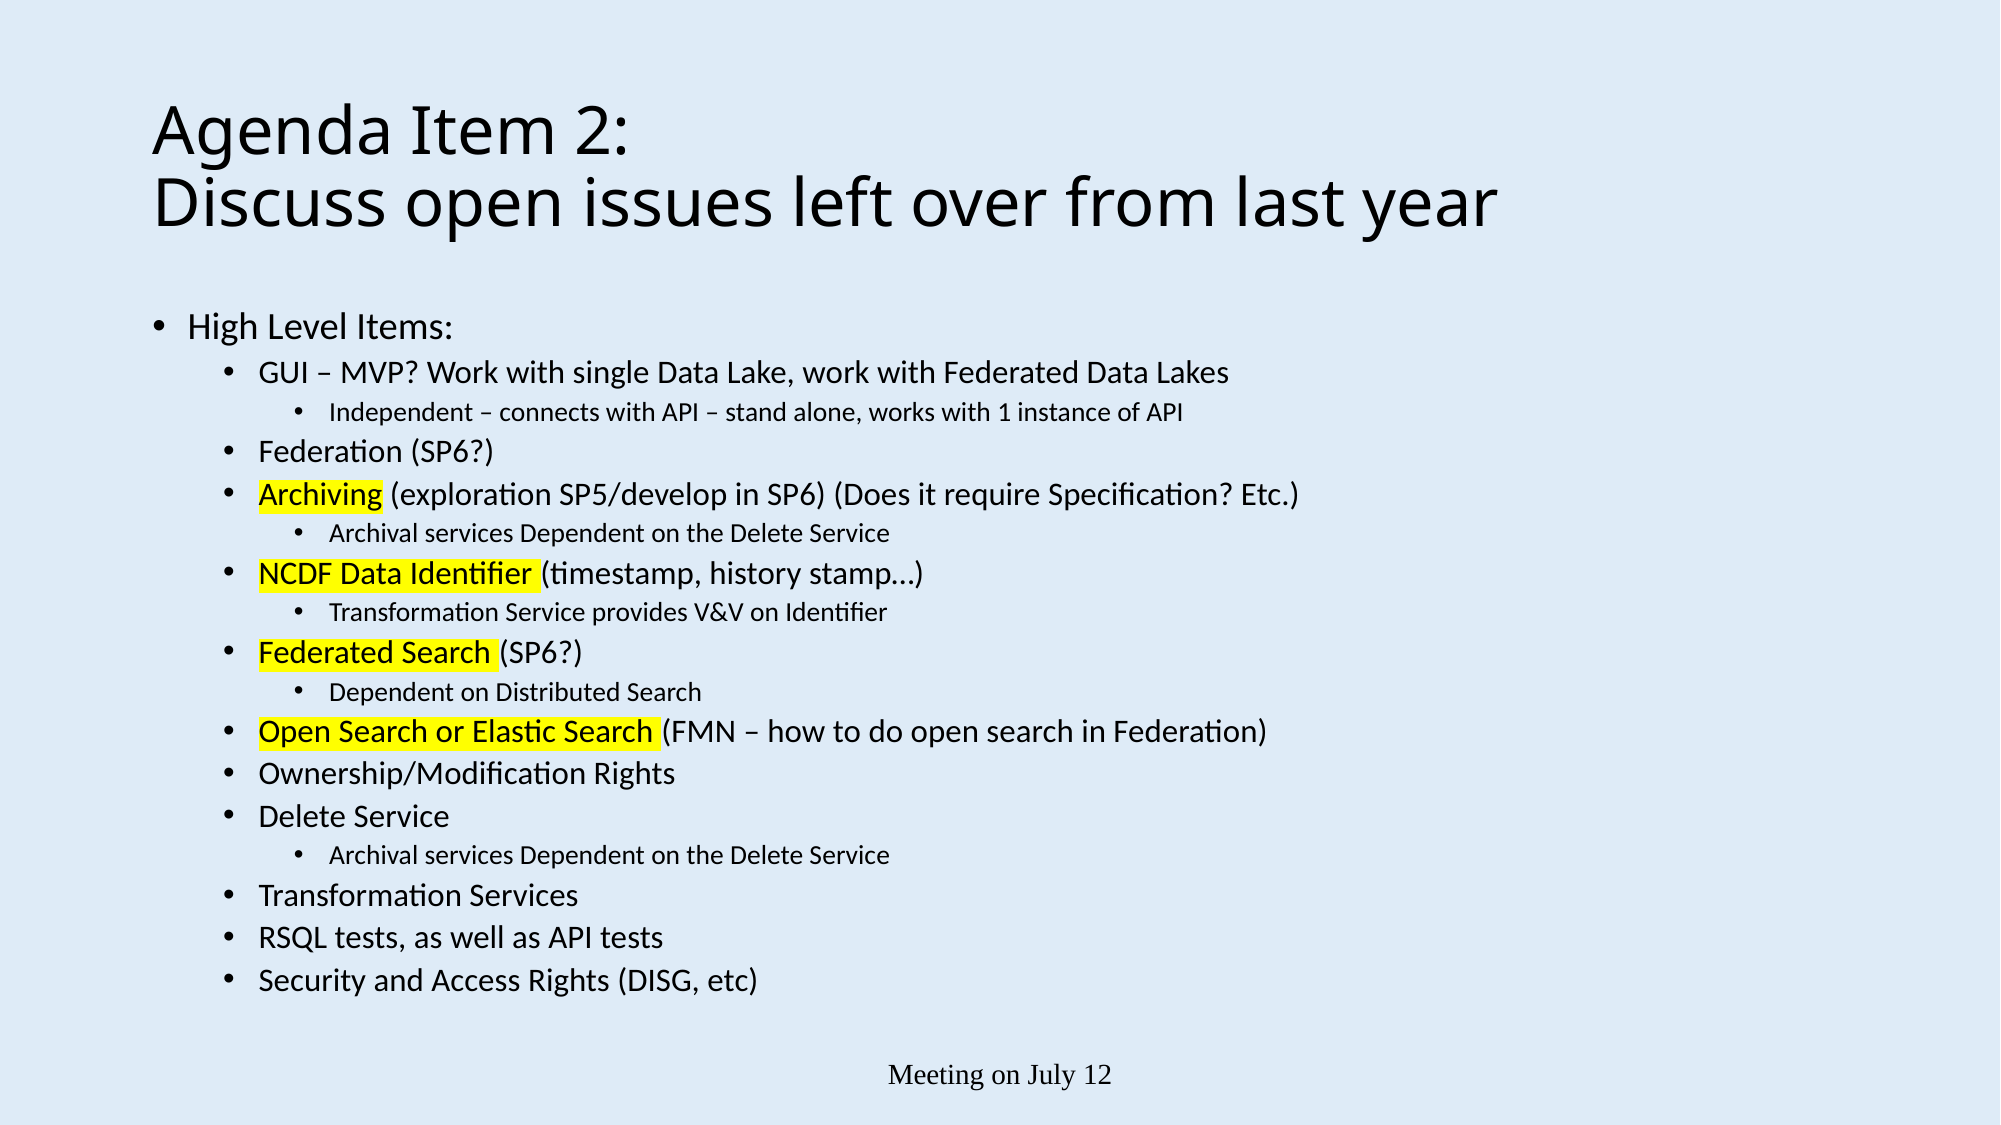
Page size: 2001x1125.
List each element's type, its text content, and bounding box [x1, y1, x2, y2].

title Agenda Item 2: Discuss open issues left over from last year [137, 59, 1863, 278]
list High Level Items: GUI – MVP? Work with single Data Lake, work with Federated Data Lakes Independent – connects with API – stand alone, works with 1 instance of API Federation (SP6?) Archiving (exploration SP5/develop in SP6) (Does it require Specification? Etc.) Archival services Dependent on the Delete Service NCDF Data Identifier (timestamp, history stamp…) Transformation Service provides V&V on Identifier Federated Search (SP6?) Dependent on Distributed Search Open Search or Elastic Search (FMN – how to do open search in Federation) Ownership/Modification Rights Delete Service Archival services Dependent on the Delete Service Transformation Services RSQL tests, as well as API tests Security and Access Rights (DISG, etc) [137, 299, 1863, 1014]
footer Meeting on July 12 [662, 1042, 1338, 1103]
